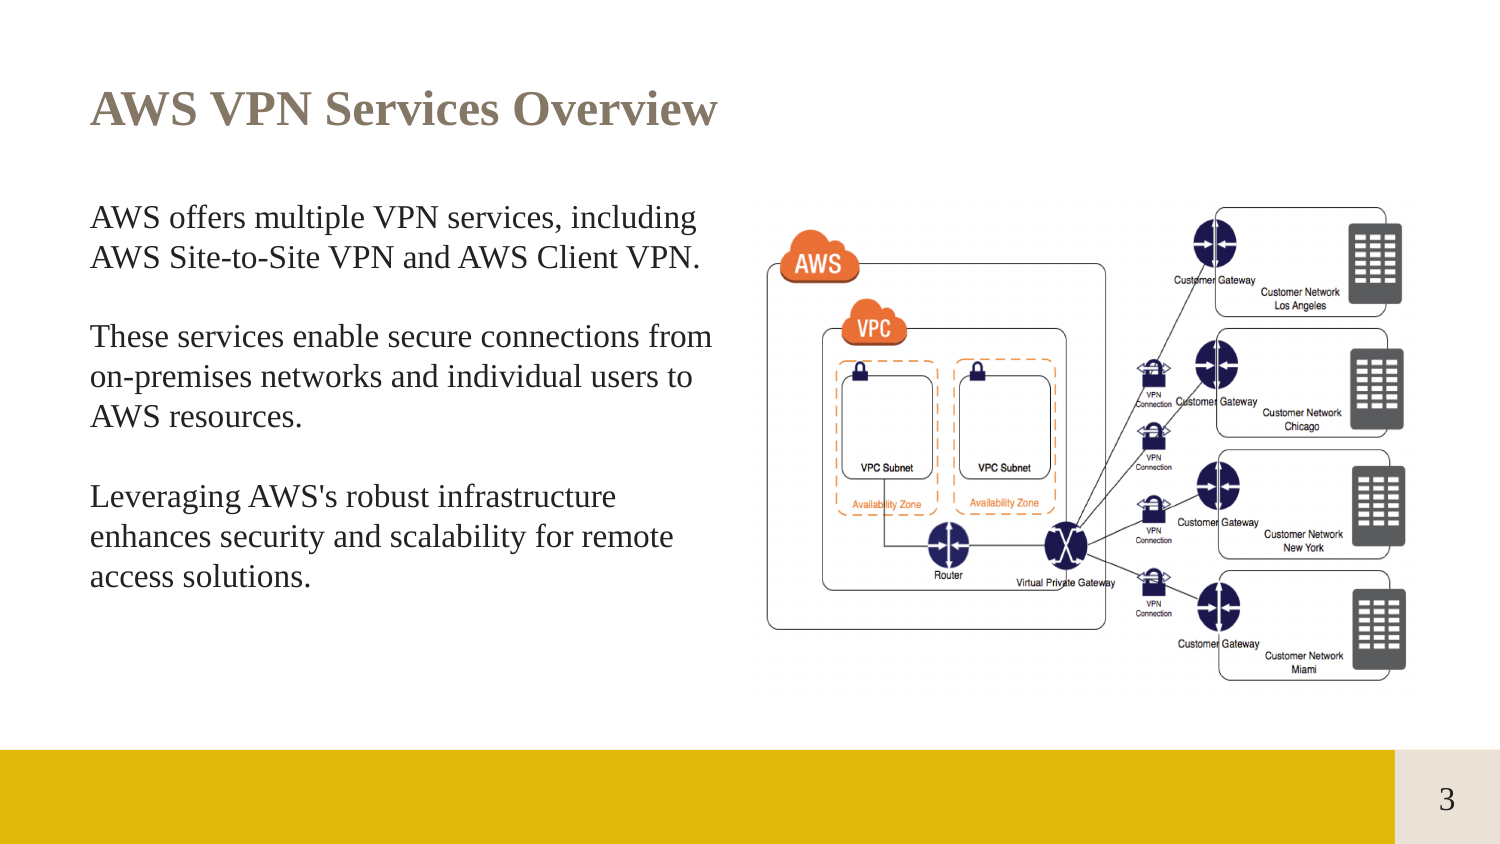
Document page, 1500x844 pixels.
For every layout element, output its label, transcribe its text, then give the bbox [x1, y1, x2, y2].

text_box AWS offers multiple VPN services, including AWS Site-to-Site VPN and AWS Client VPN. These services enable secure connections from on-premises networks and individual users to AWS resources. Leveraging AWS's robust infrastructure enhances security and scalability for remote access solutions. [74, 187, 749, 713]
text_box AWS VPN Services Overview [74, 37, 1425, 173]
text_box [0, 749, 1394, 844]
picture [749, 186, 1426, 713]
text_box 3 [1394, 749, 1500, 844]
